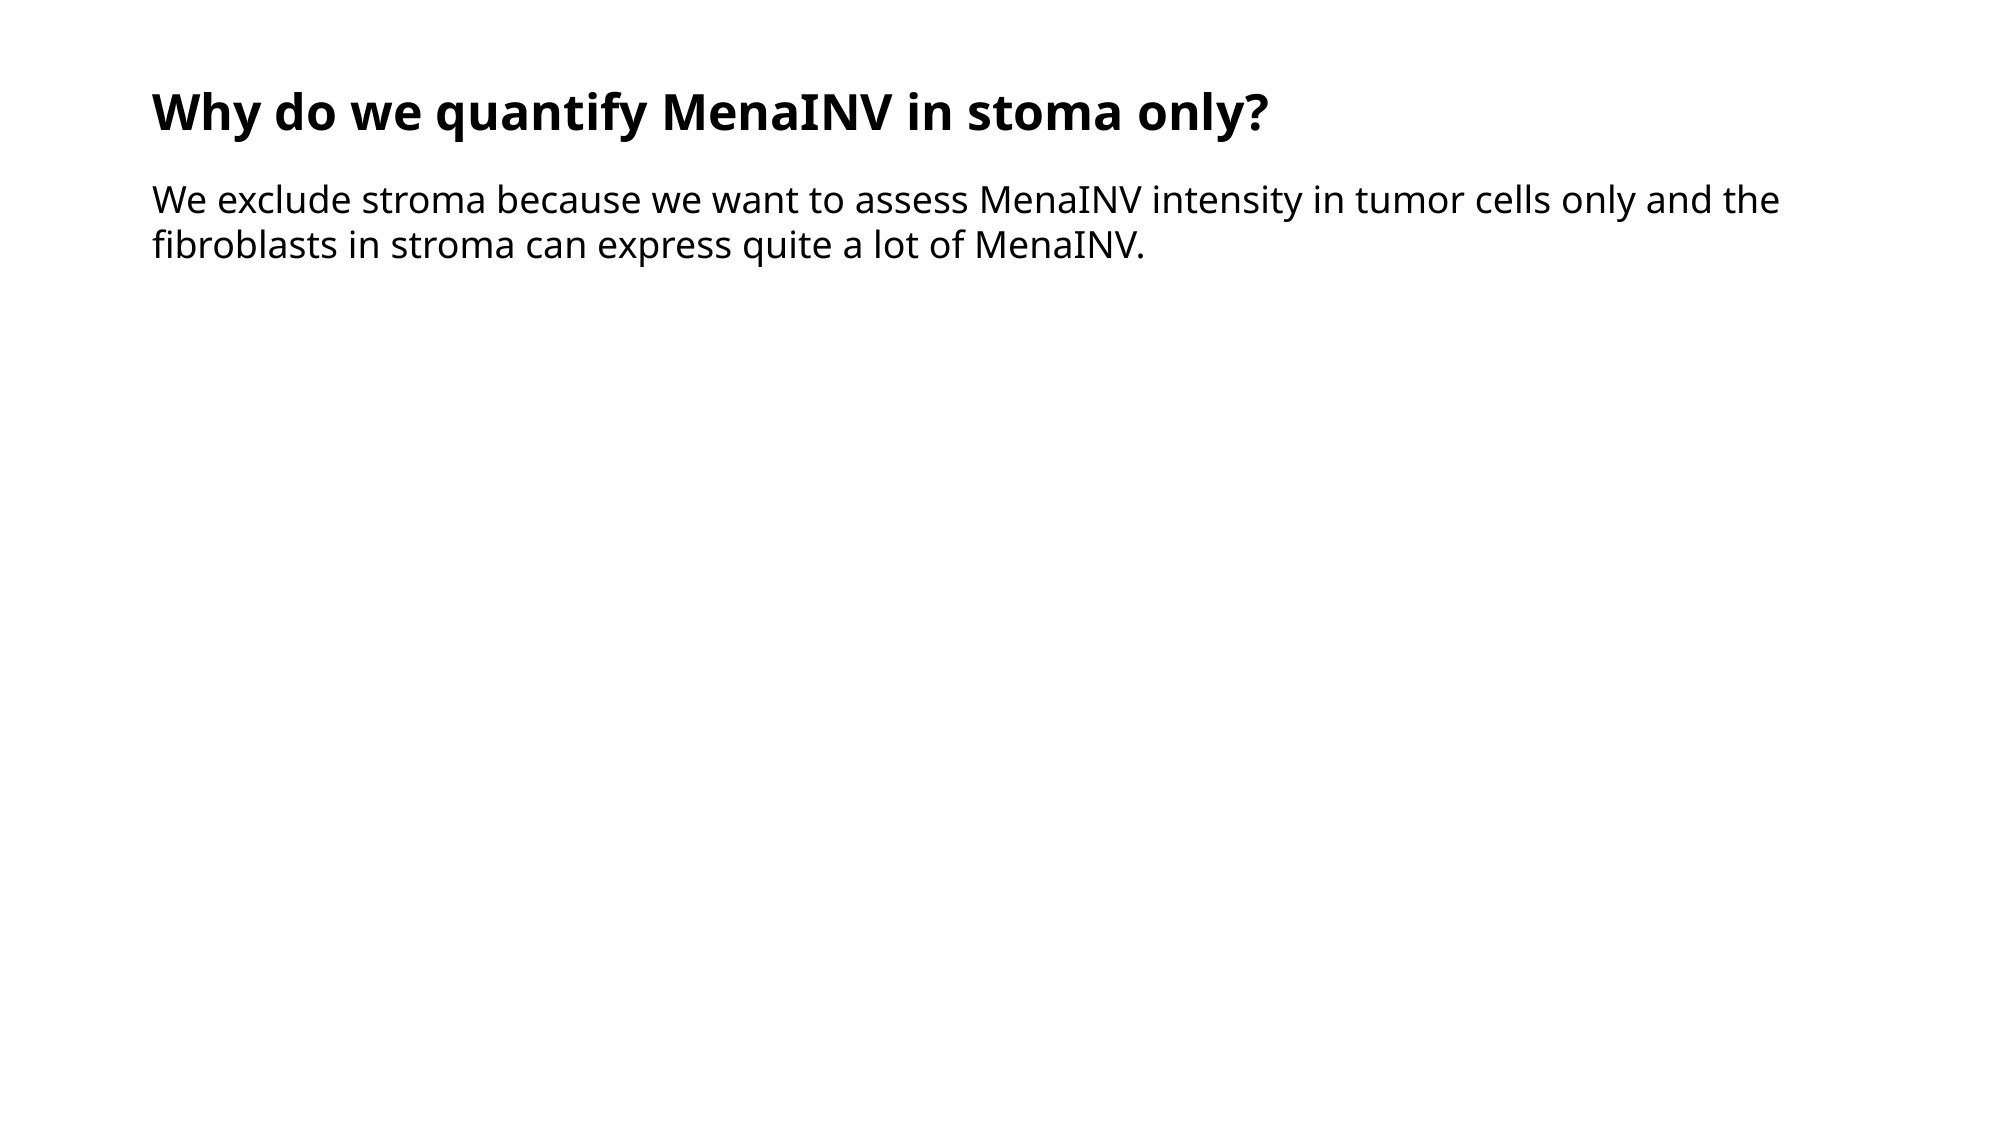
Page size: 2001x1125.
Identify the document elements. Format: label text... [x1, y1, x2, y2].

title Why do we quantify MenaINV in stoma only? [137, 59, 1959, 169]
text_box We exclude stroma because we want to assess MenaINV intensity in tumor cells only and the fibroblasts in stroma can express quite a lot of MenaINV. [137, 169, 1959, 274]
